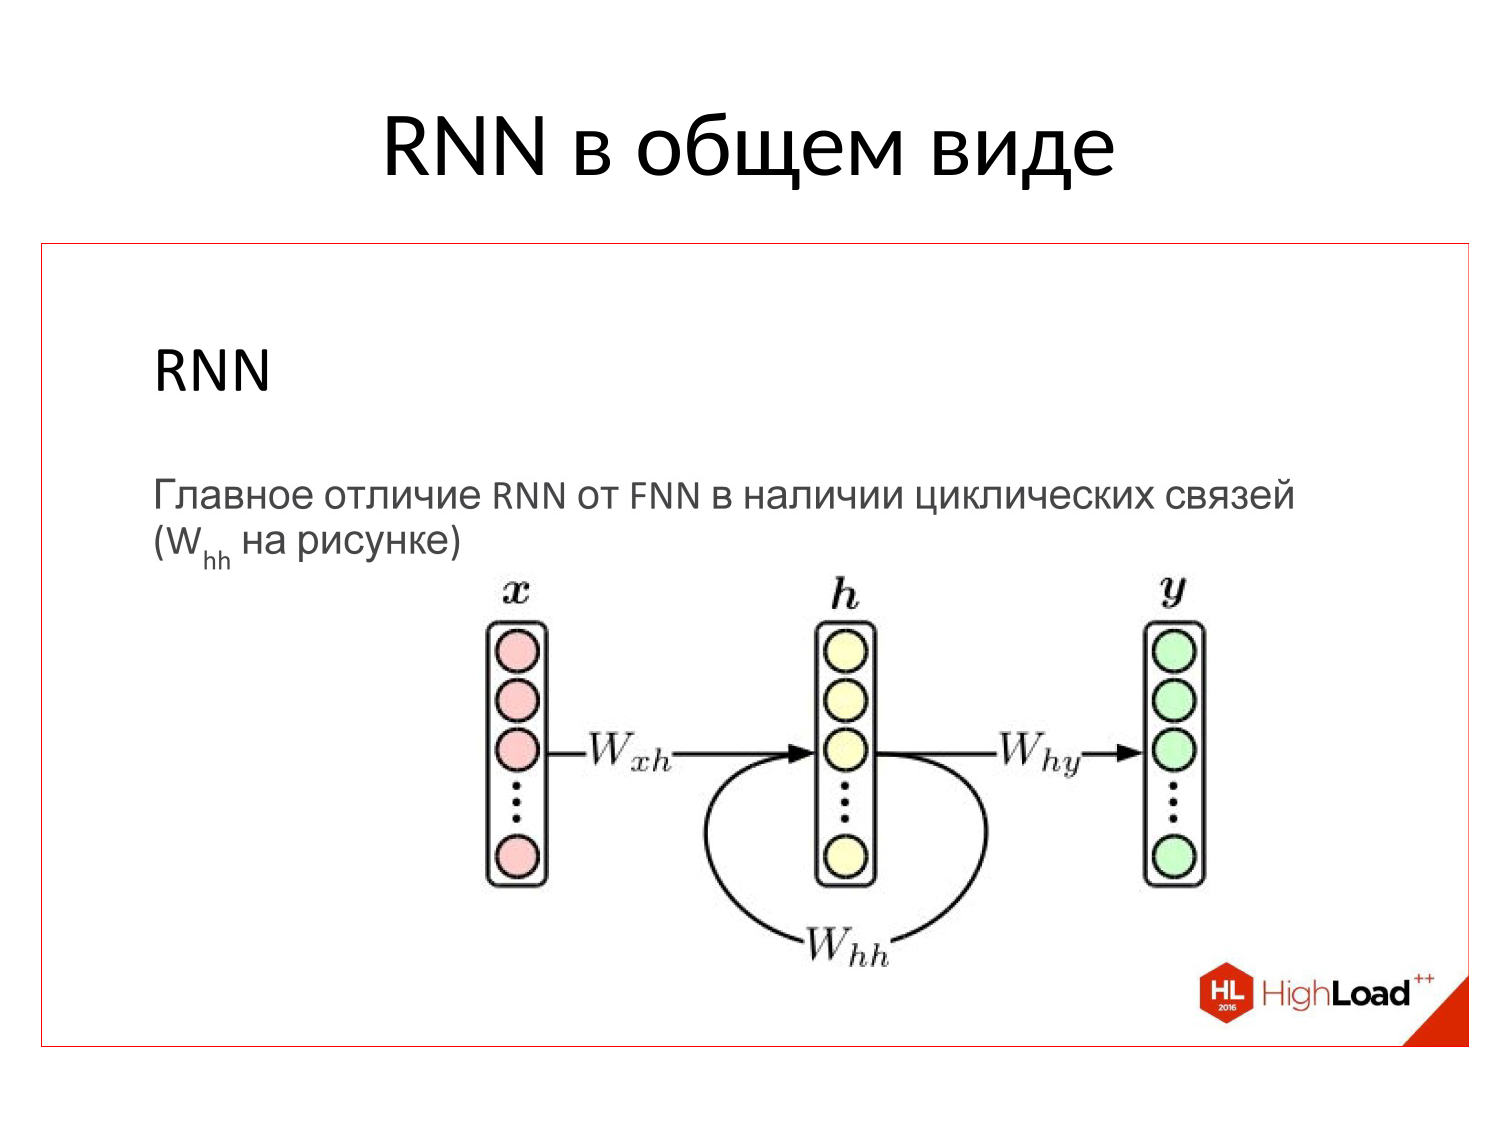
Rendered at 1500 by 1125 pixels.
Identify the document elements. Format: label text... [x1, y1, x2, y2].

title RNN в общем виде [75, 45, 1425, 233]
picture [41, 243, 1470, 1047]
